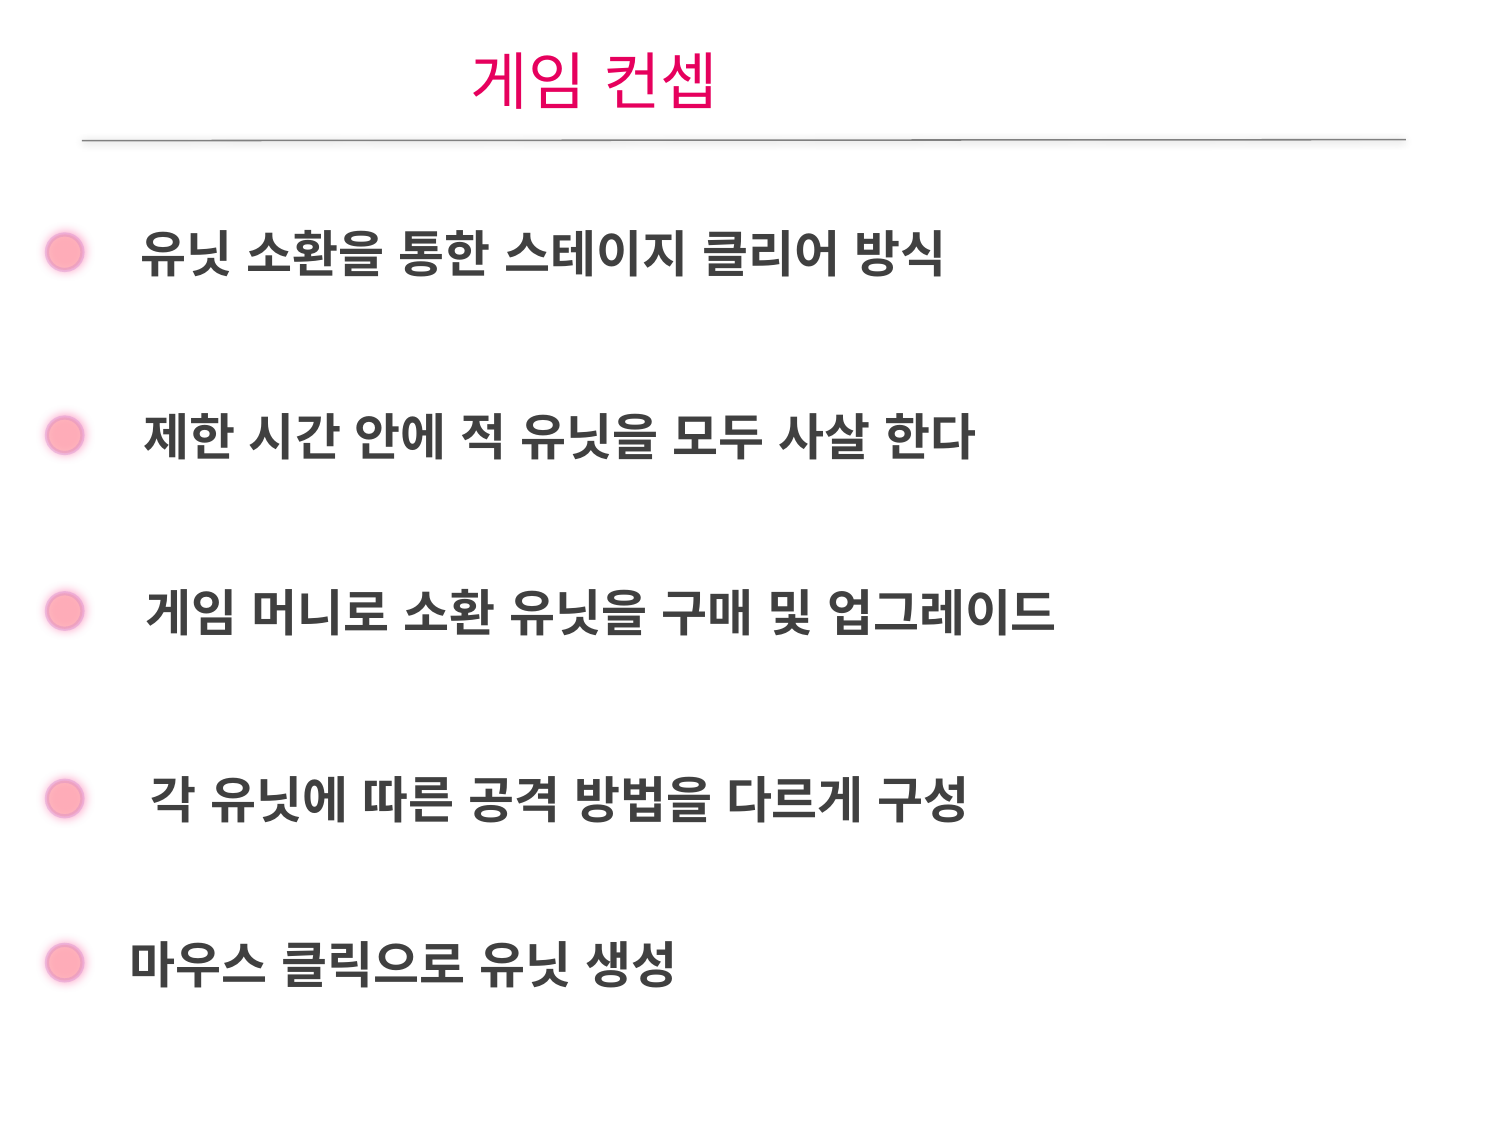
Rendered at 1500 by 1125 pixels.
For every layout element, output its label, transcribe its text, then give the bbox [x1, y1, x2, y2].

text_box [46, 761, 1030, 838]
text_box 게임 컨셉 [456, 35, 734, 125]
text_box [46, 573, 1112, 651]
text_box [46, 398, 1030, 475]
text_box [46, 925, 716, 1002]
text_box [46, 215, 997, 292]
